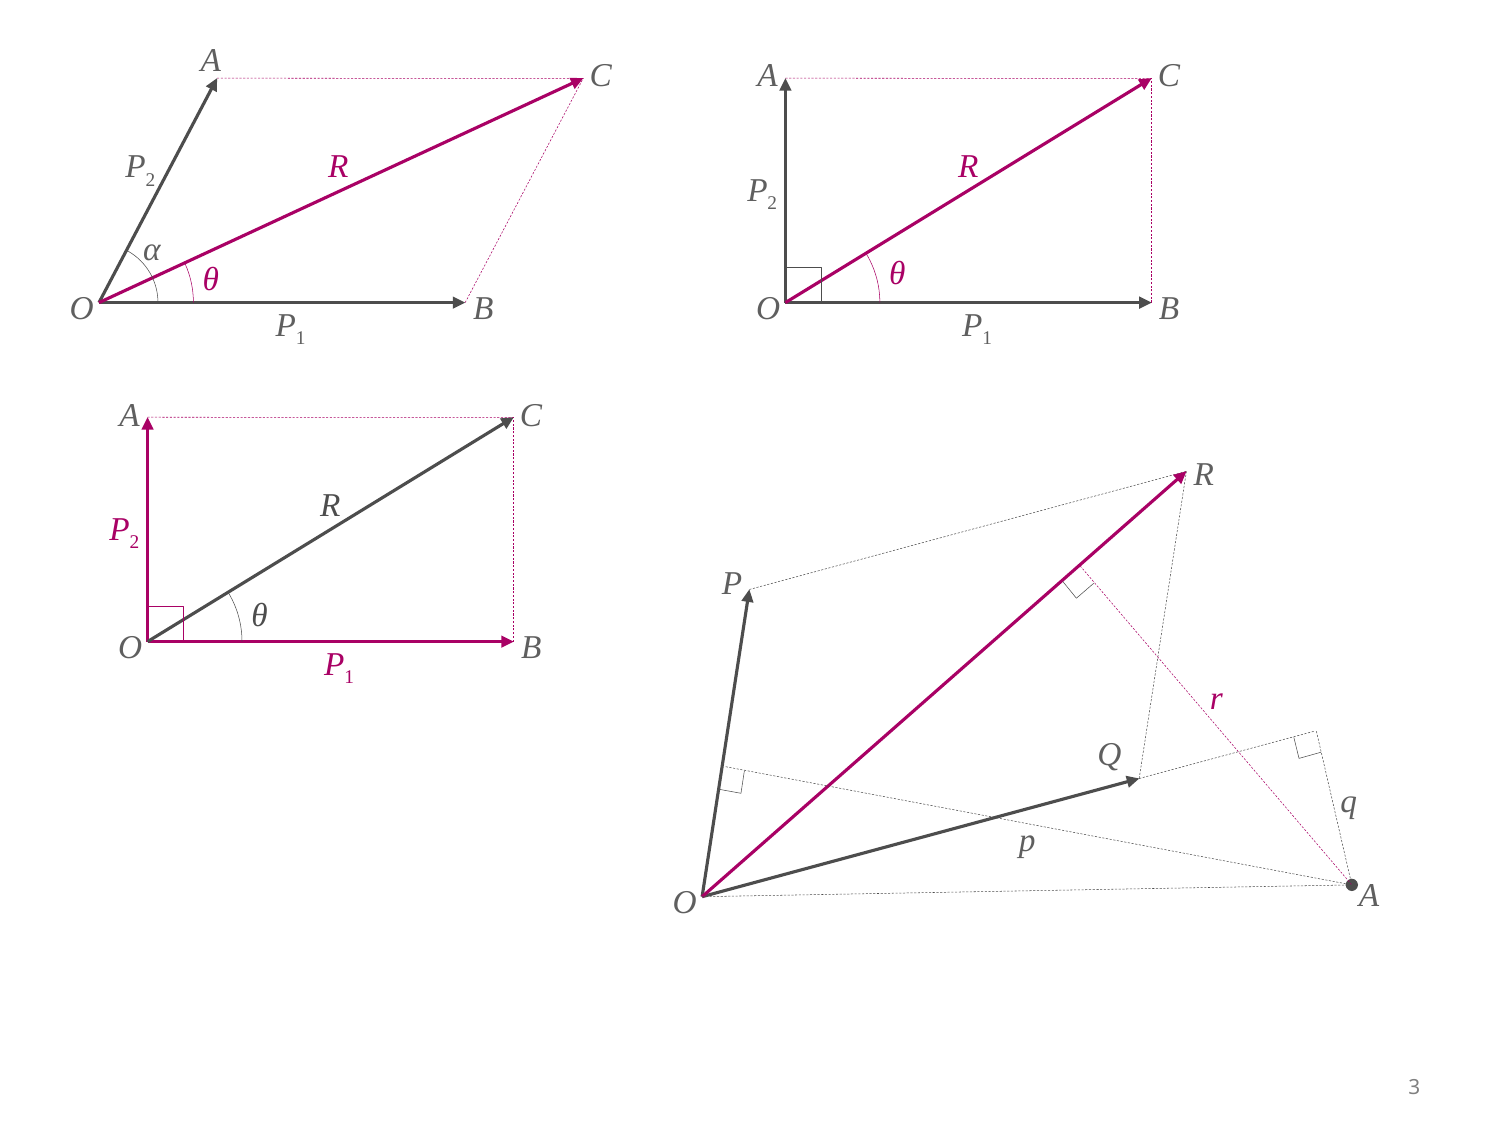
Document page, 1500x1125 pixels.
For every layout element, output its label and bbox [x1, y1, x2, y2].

text_box [52, 385, 561, 737]
text_box [655, 444, 1399, 929]
text_box [690, 46, 1199, 398]
text_box [4, 30, 631, 398]
